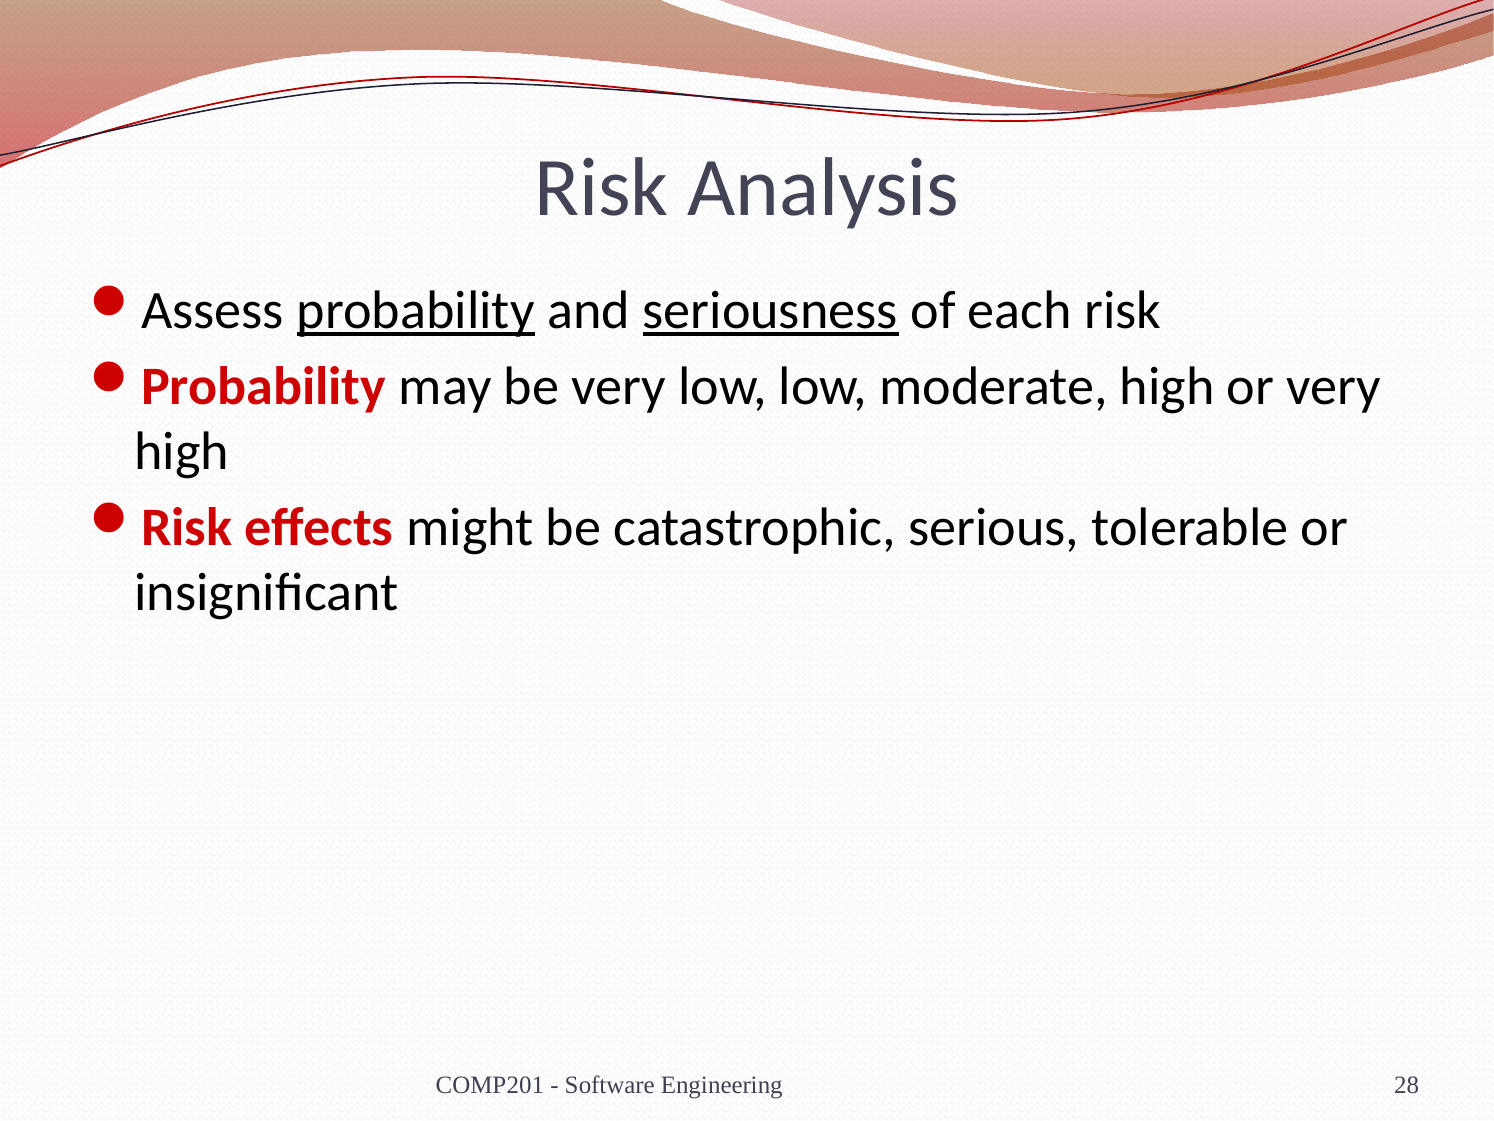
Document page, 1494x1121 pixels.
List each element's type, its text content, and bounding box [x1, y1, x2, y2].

footer COMP201 - Software Engineering [435, 1038, 984, 1099]
title Risk Analysis [74, 115, 1420, 233]
slide_number 28 [1294, 1038, 1420, 1099]
list Assess probability and seriousness of each risk Probability may be very low, low, moderate, high or very high Risk effects might be catastrophic, serious, tolerable or insignificant [74, 267, 1420, 1034]
